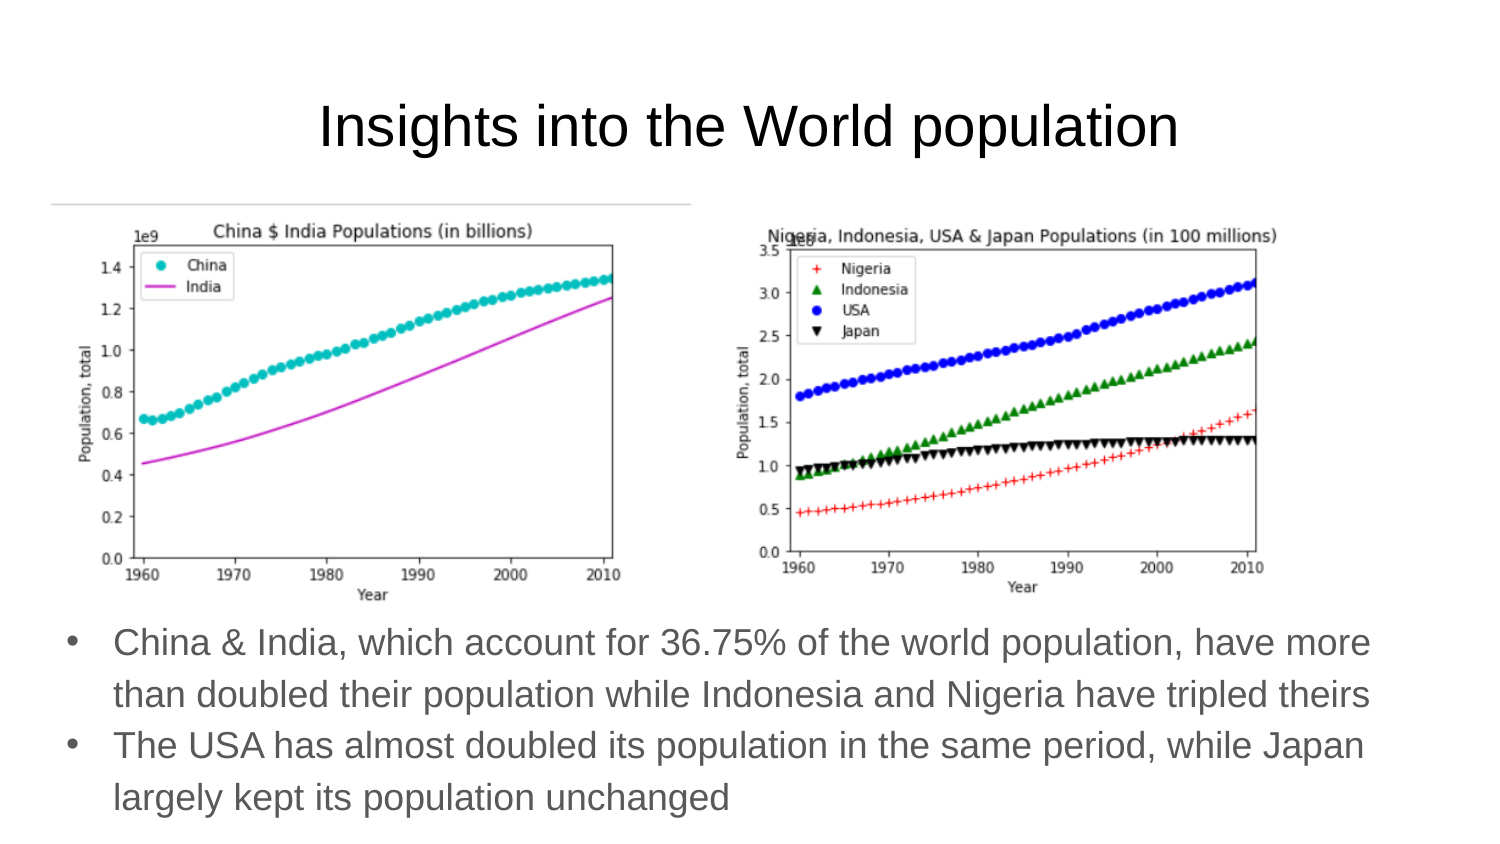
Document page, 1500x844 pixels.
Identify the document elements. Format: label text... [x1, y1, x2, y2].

list China & India, which account for 36.75% of the world population, have more than doubled their population while Indonesia and Nigeria have tripled theirs The USA has almost doubled its population in the same period, while Japan largely kept its population unchanged [51, 189, 1449, 750]
picture [702, 213, 1365, 610]
title Insights into the World population [51, 72, 1449, 167]
picture [50, 203, 692, 621]
